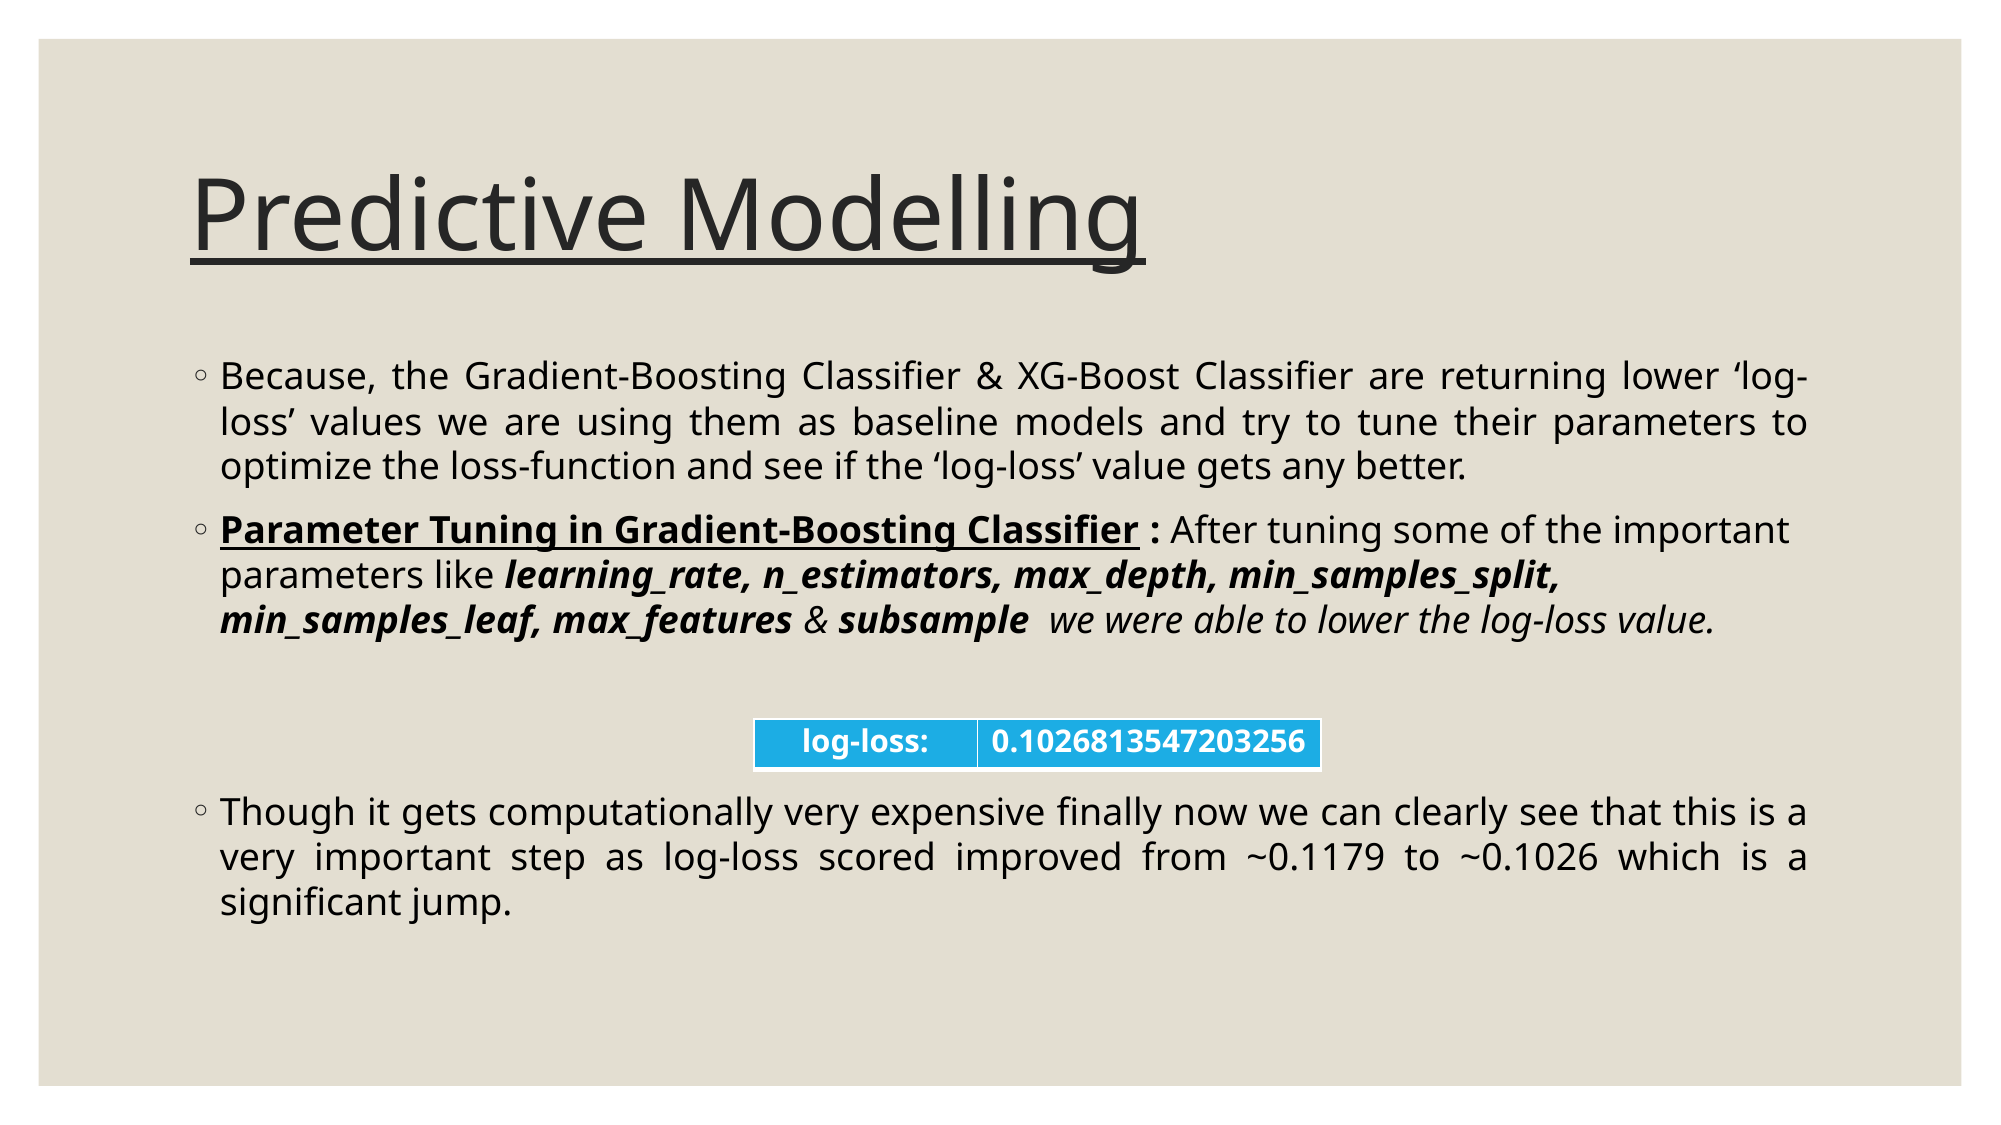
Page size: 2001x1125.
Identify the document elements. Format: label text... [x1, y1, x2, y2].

table_header log-loss: [755, 720, 977, 767]
title Predictive Modelling [174, 105, 1825, 331]
table_header 0.1026813547203256 [978, 720, 1320, 767]
list Because, the Gradient-Boosting Classifier & XG-Boost Classifier are returning lower ‘log-loss’ values we are using them as baseline models and try to tune their parameters to optimize the loss-function and see if the ‘log-loss’ value gets any better. Parameter Tuning in Gradient-Boosting Classifier : After tuning some of the important parameters like learning_rate, n_estimators, max_depth, min_samples_split, min_samples_leaf, max_features & subsample we were able to lower the log-loss value. Though it gets computationally very expensive finally now we can clearly see that this is a very important step as log-loss scored improved from ~0.1179 to ~0.1026 which is a significant jump. [174, 345, 1825, 1041]
